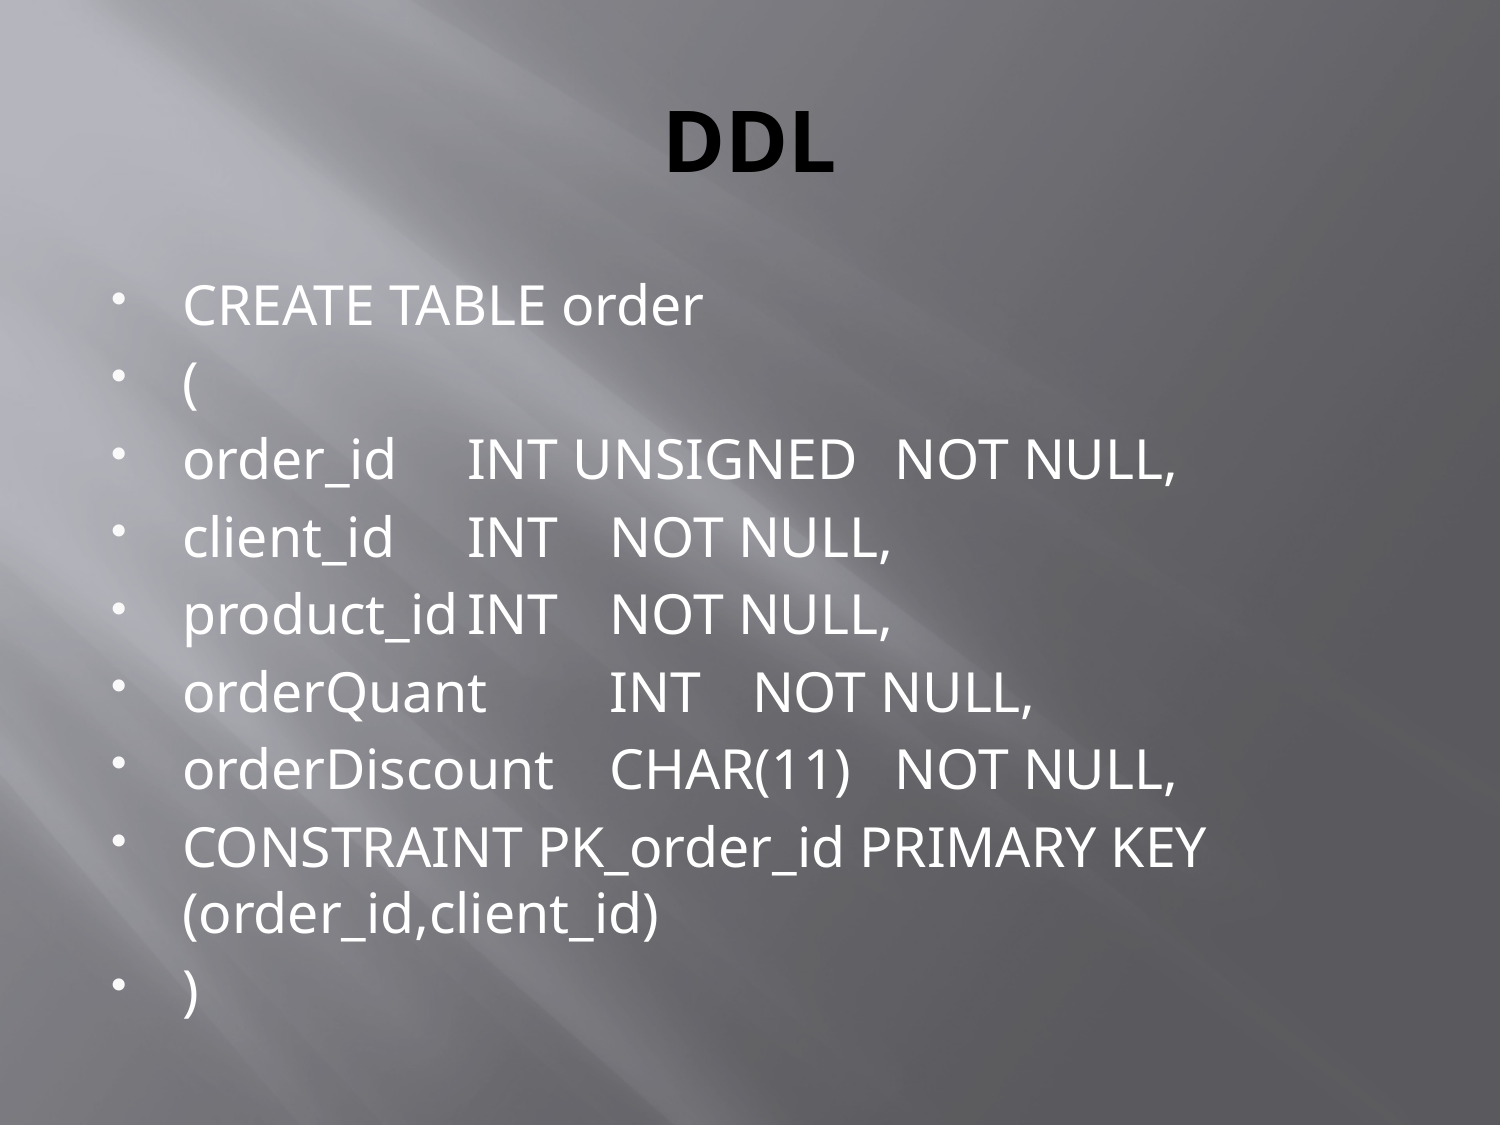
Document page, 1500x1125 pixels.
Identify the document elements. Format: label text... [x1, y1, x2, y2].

list CREATE TABLE order ( order_id INT UNSIGNED NOT NULL, client_id INT NOT NULL, product_id INT NOT NULL, orderQuant INT NOT NULL, orderDiscount CHAR(11) NOT NULL, CONSTRAINT PK_order_id PRIMARY KEY (order_id,client_id) ) [75, 262, 1425, 1035]
title DDL [75, 45, 1425, 233]
